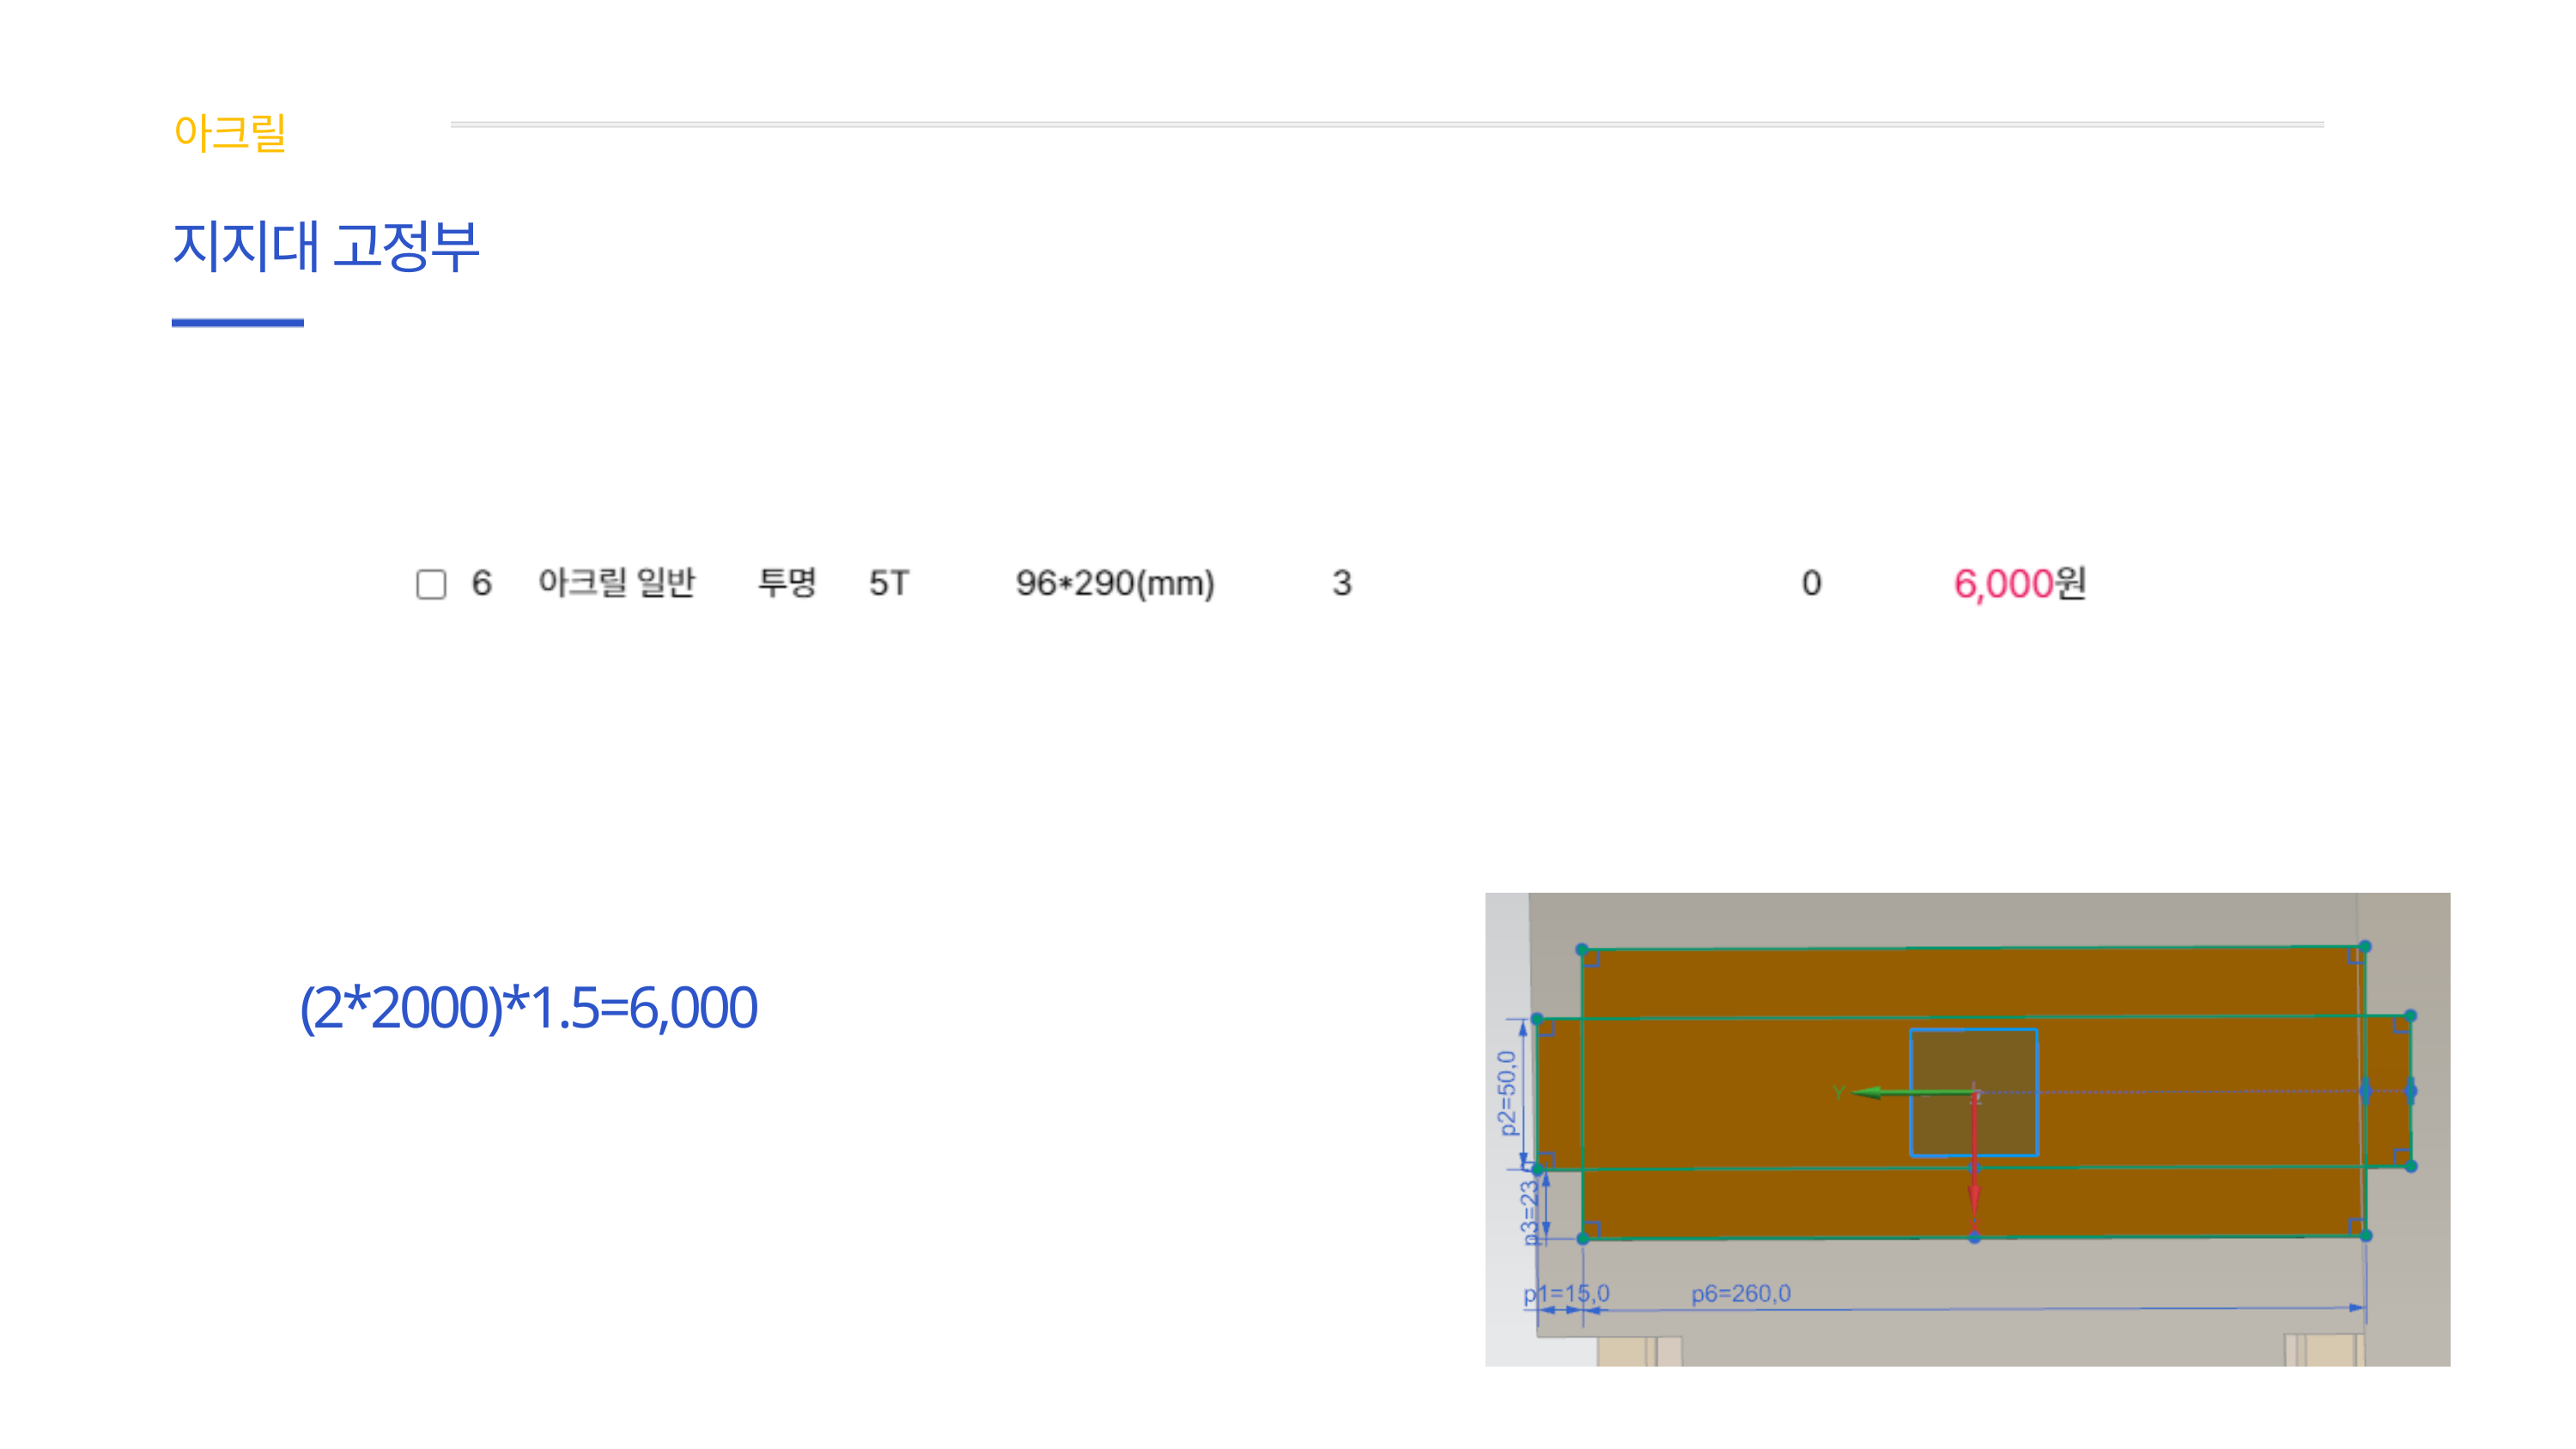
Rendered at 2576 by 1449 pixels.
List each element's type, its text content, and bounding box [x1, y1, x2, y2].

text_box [450, 118, 2325, 132]
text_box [171, 307, 304, 339]
picture [1485, 893, 2451, 1367]
text_box 지지대 고정부 [158, 204, 1083, 287]
text_box 아크릴 [161, 100, 604, 165]
picture [404, 556, 2131, 626]
text_box (2*2000)*1.5=6,000 [287, 964, 862, 1046]
